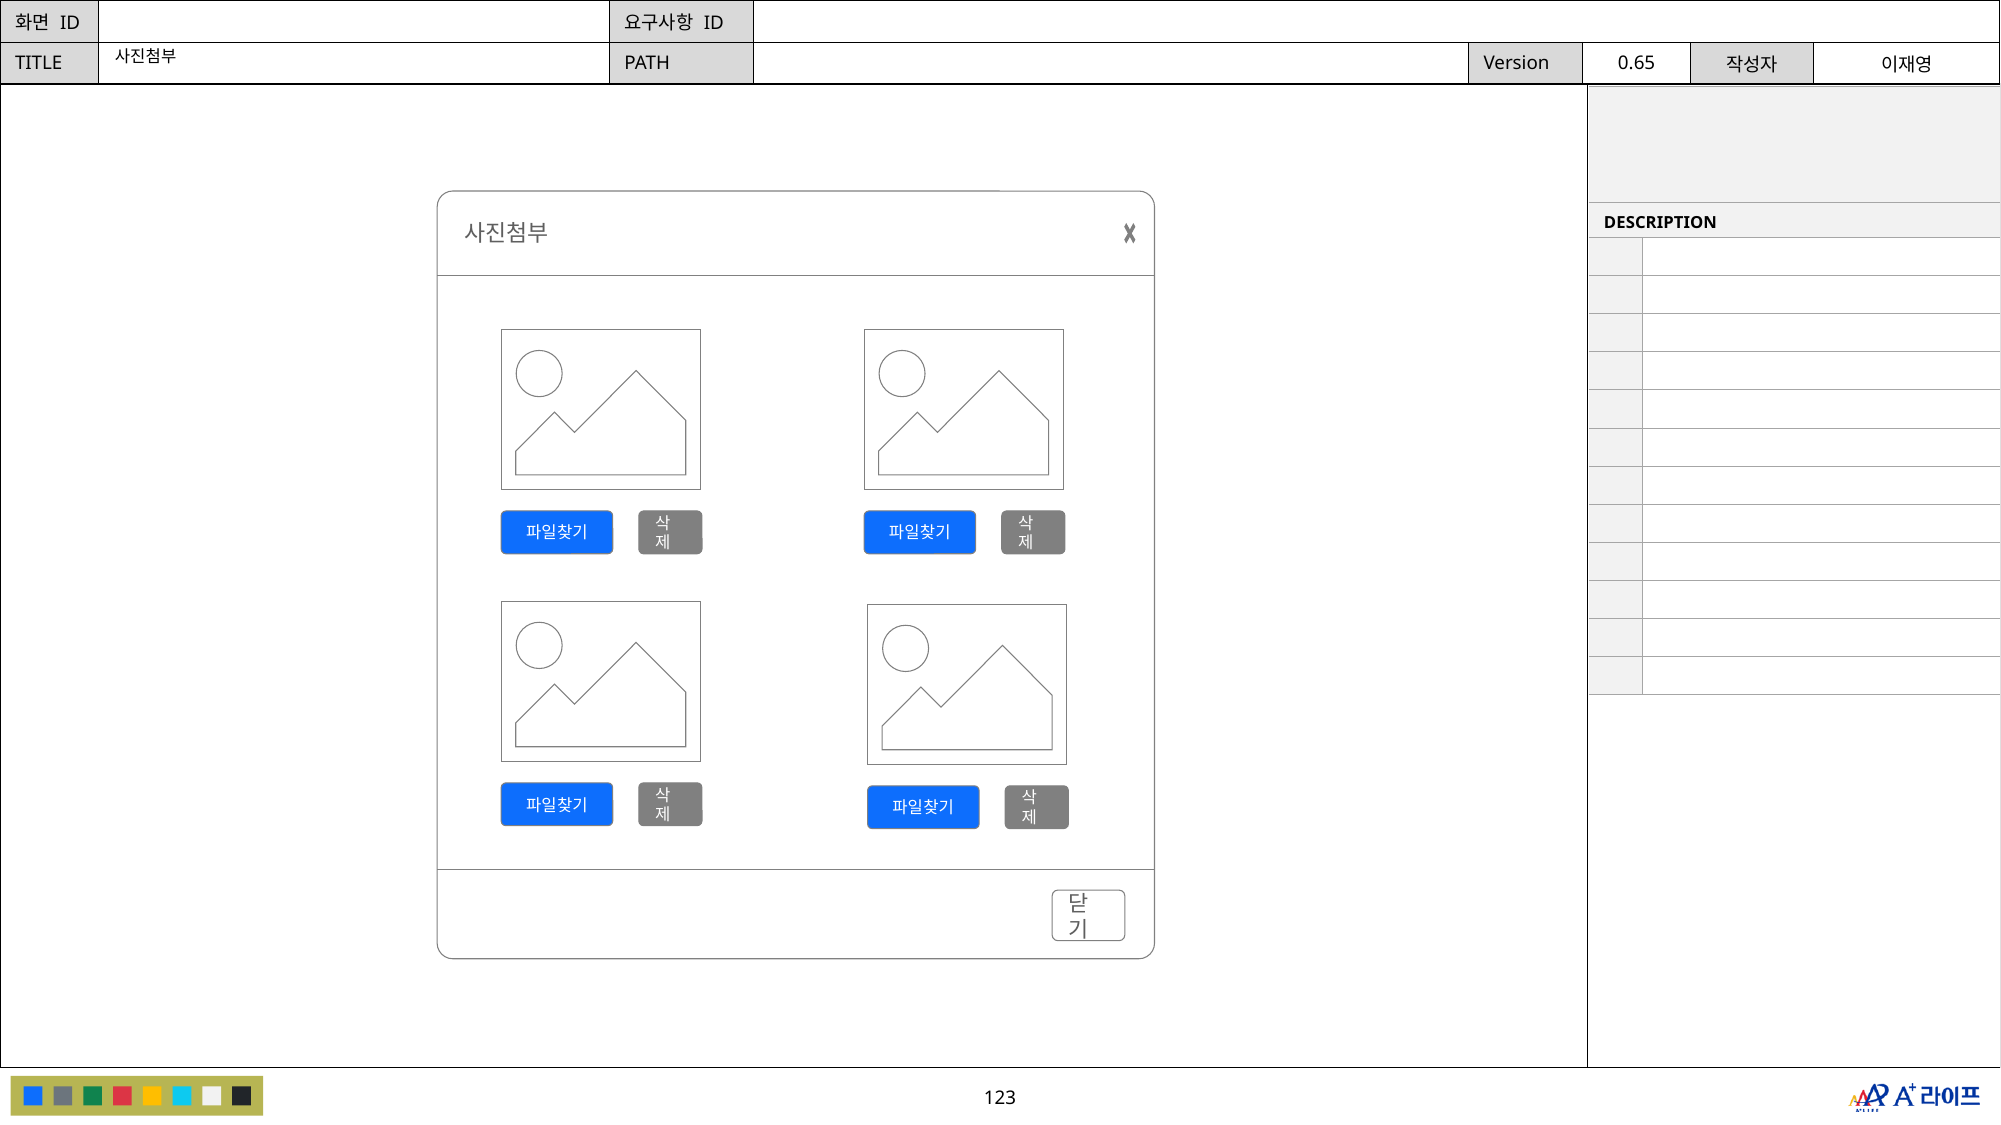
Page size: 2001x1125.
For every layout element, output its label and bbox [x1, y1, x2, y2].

table_cell [1643, 314, 2000, 351]
table_header [1589, 87, 2000, 202]
table_cell [1643, 581, 2000, 618]
table_cell [1643, 505, 2000, 542]
table_cell [1643, 619, 2000, 656]
picture [1848, 1083, 1980, 1112]
list [99, 41, 607, 72]
table_cell [1589, 238, 1642, 275]
text_box [437, 191, 1155, 959]
table_cell [1589, 429, 1642, 466]
table_cell [1643, 390, 2000, 428]
table_cell [1589, 352, 1642, 389]
table_cell [1643, 429, 2000, 466]
table_cell [1643, 238, 2000, 275]
table_cell [1589, 619, 1642, 656]
table_cell [1589, 203, 2000, 237]
table_cell [1589, 505, 1642, 542]
table_cell [1589, 276, 1642, 313]
table_cell [1643, 657, 2000, 694]
table_cell [1643, 543, 2000, 580]
table_cell [1589, 314, 1642, 351]
table_cell [1589, 390, 1642, 428]
table_cell [1643, 276, 2000, 313]
table_cell [1589, 543, 1642, 580]
table_cell [1589, 657, 1642, 694]
table_cell [1643, 352, 2000, 389]
table_cell [1589, 467, 1642, 504]
table_cell [1643, 467, 2000, 504]
table_cell [1589, 581, 1642, 618]
